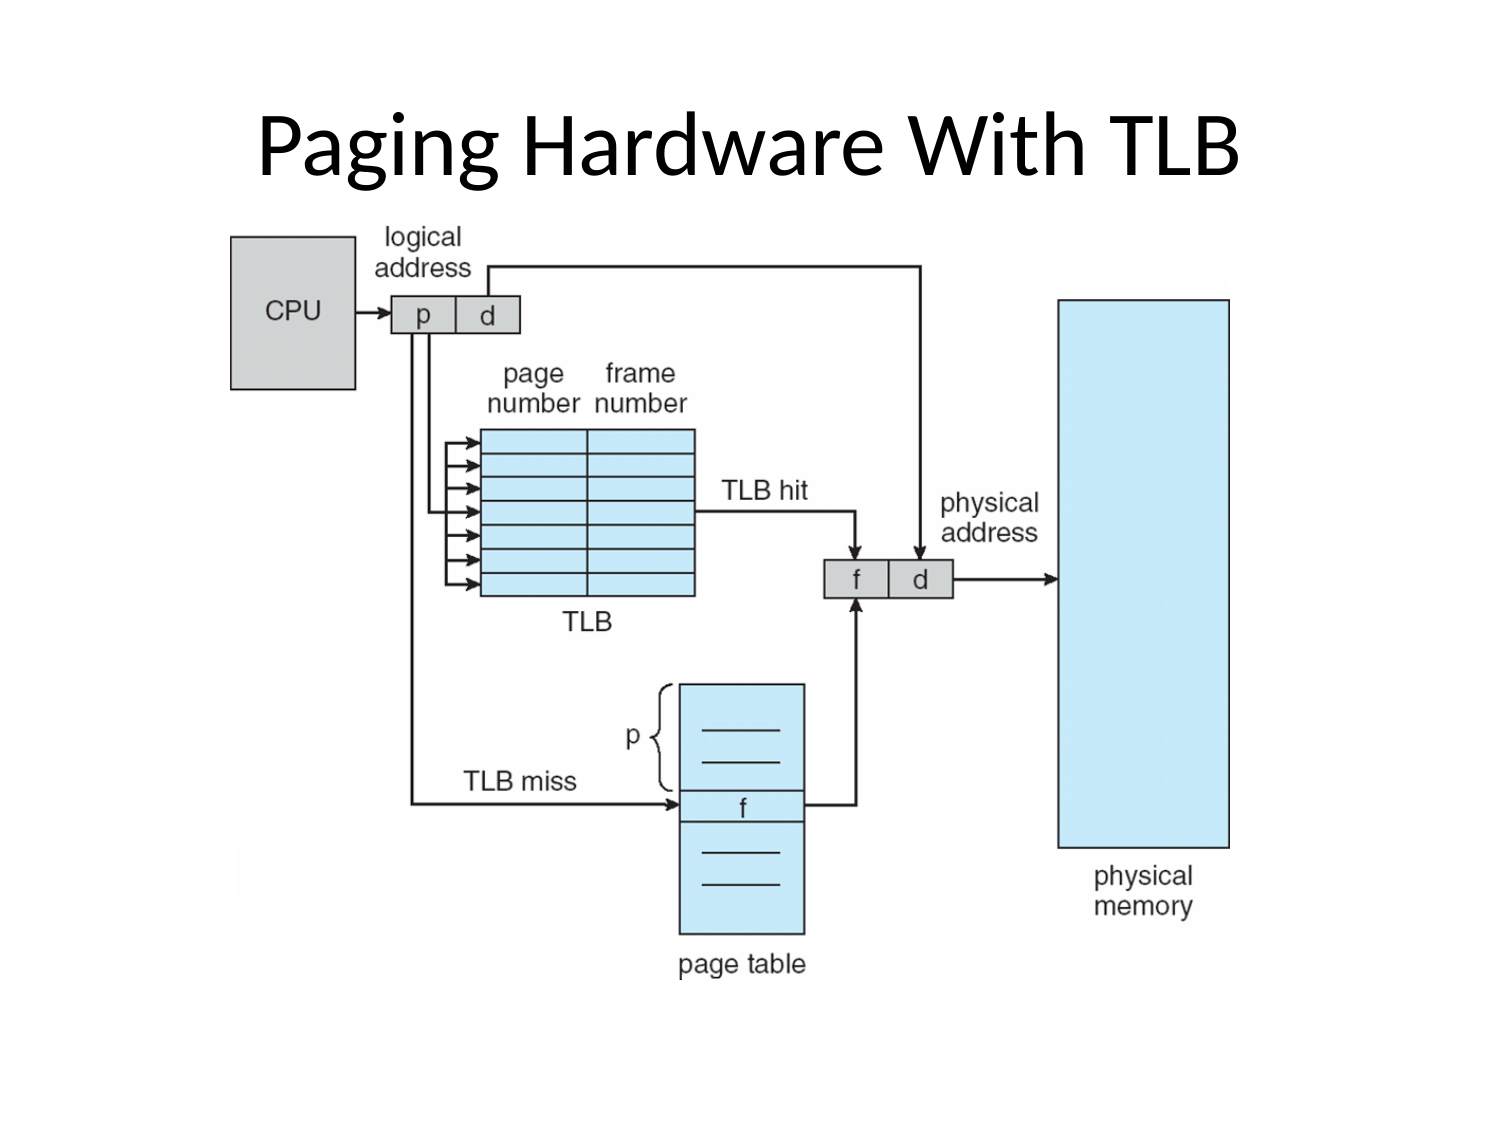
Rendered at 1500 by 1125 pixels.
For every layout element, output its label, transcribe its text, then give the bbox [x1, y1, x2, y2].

picture [228, 223, 1231, 981]
title Paging Hardware With TLB [75, 45, 1425, 233]
